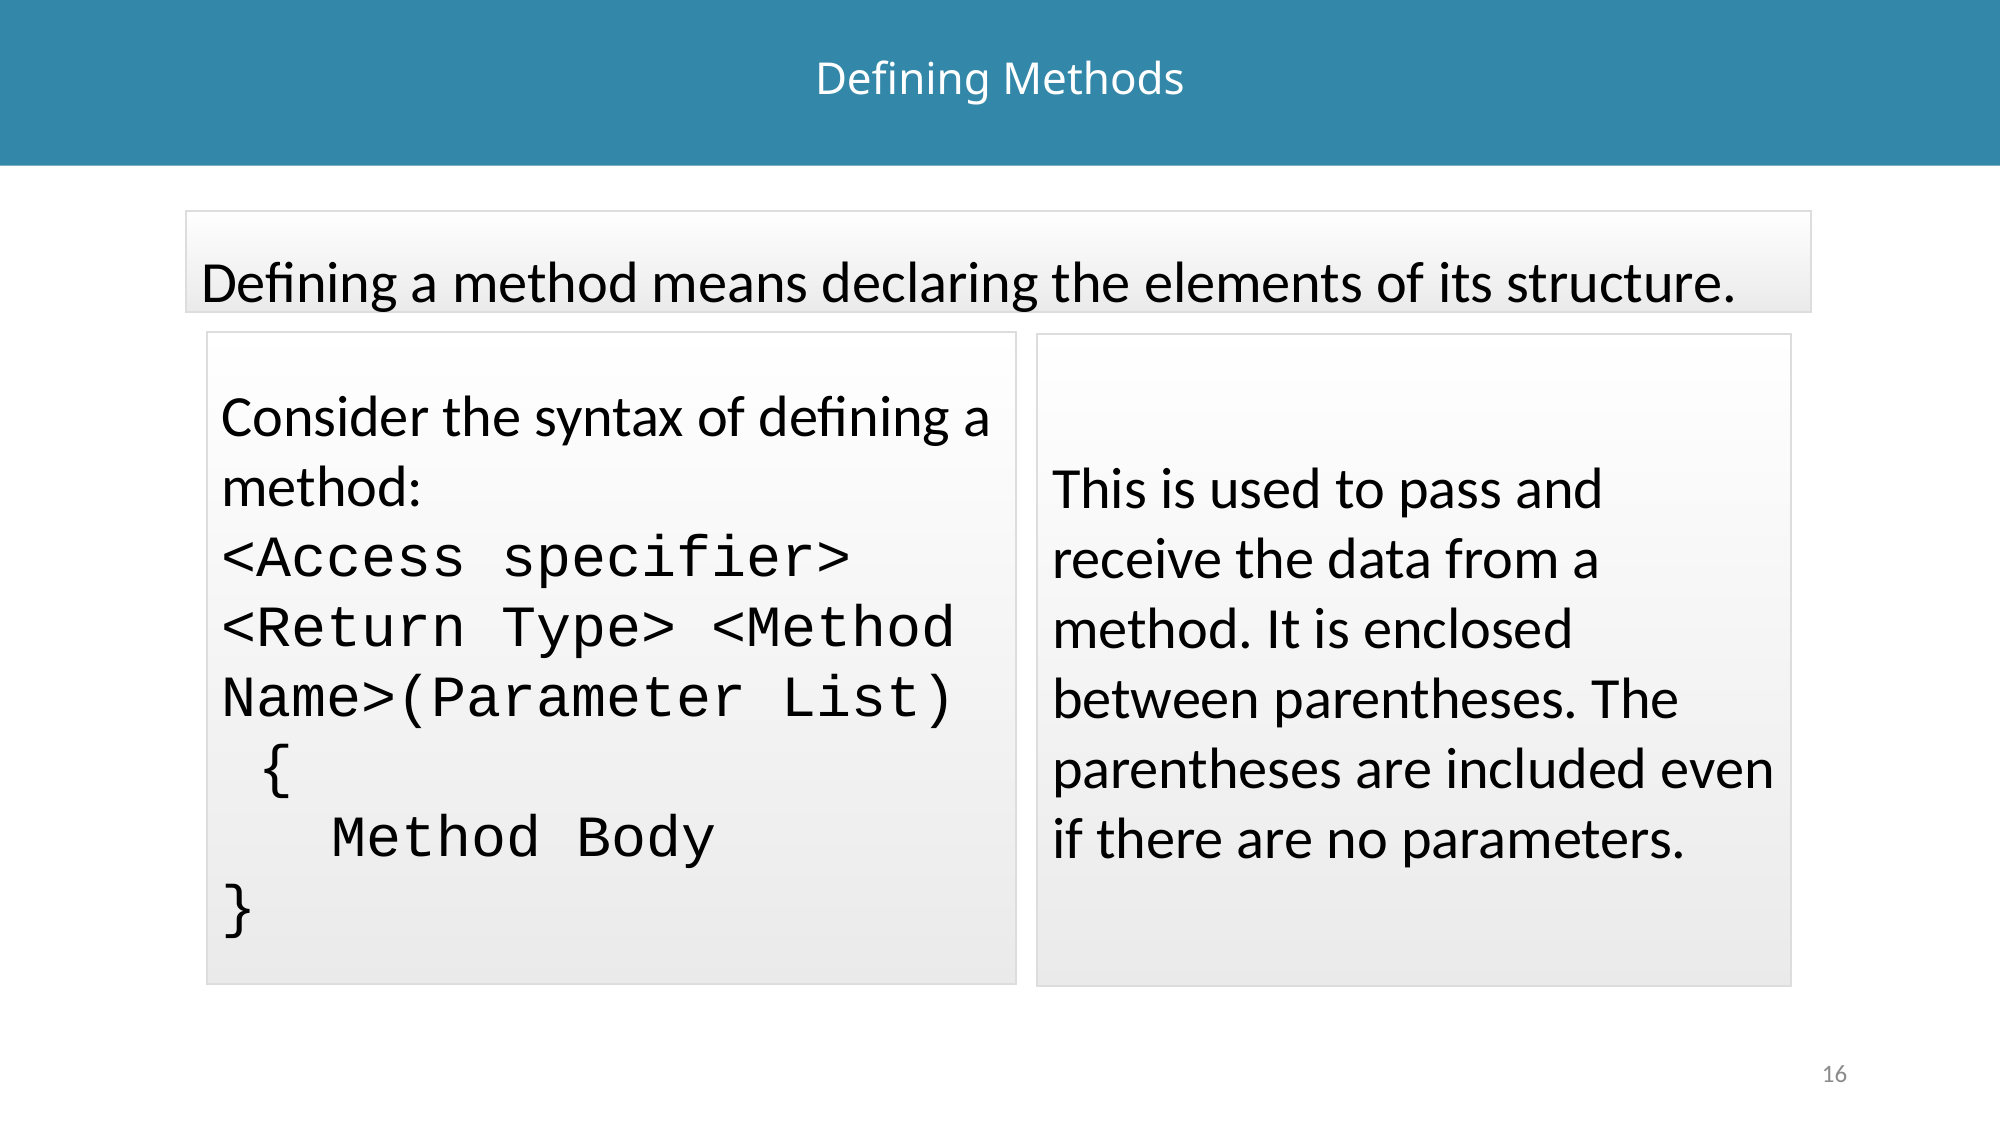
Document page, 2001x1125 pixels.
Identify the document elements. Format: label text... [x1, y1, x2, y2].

title Defining Methods [0, 0, 2000, 166]
text_box This is used to pass and receive the data from a method. It is enclosed between parentheses. The parentheses are included even if there are no parameters. [1037, 334, 1791, 986]
text_box Consider the syntax of defining a method: <Access specifier> <Return Type> <Method Name>(Parameter List) { Method Body } [206, 332, 1017, 984]
text_box Defining a method means declaring the elements of its structure. [186, 211, 1811, 312]
slide_number 16 [1412, 1042, 1863, 1103]
